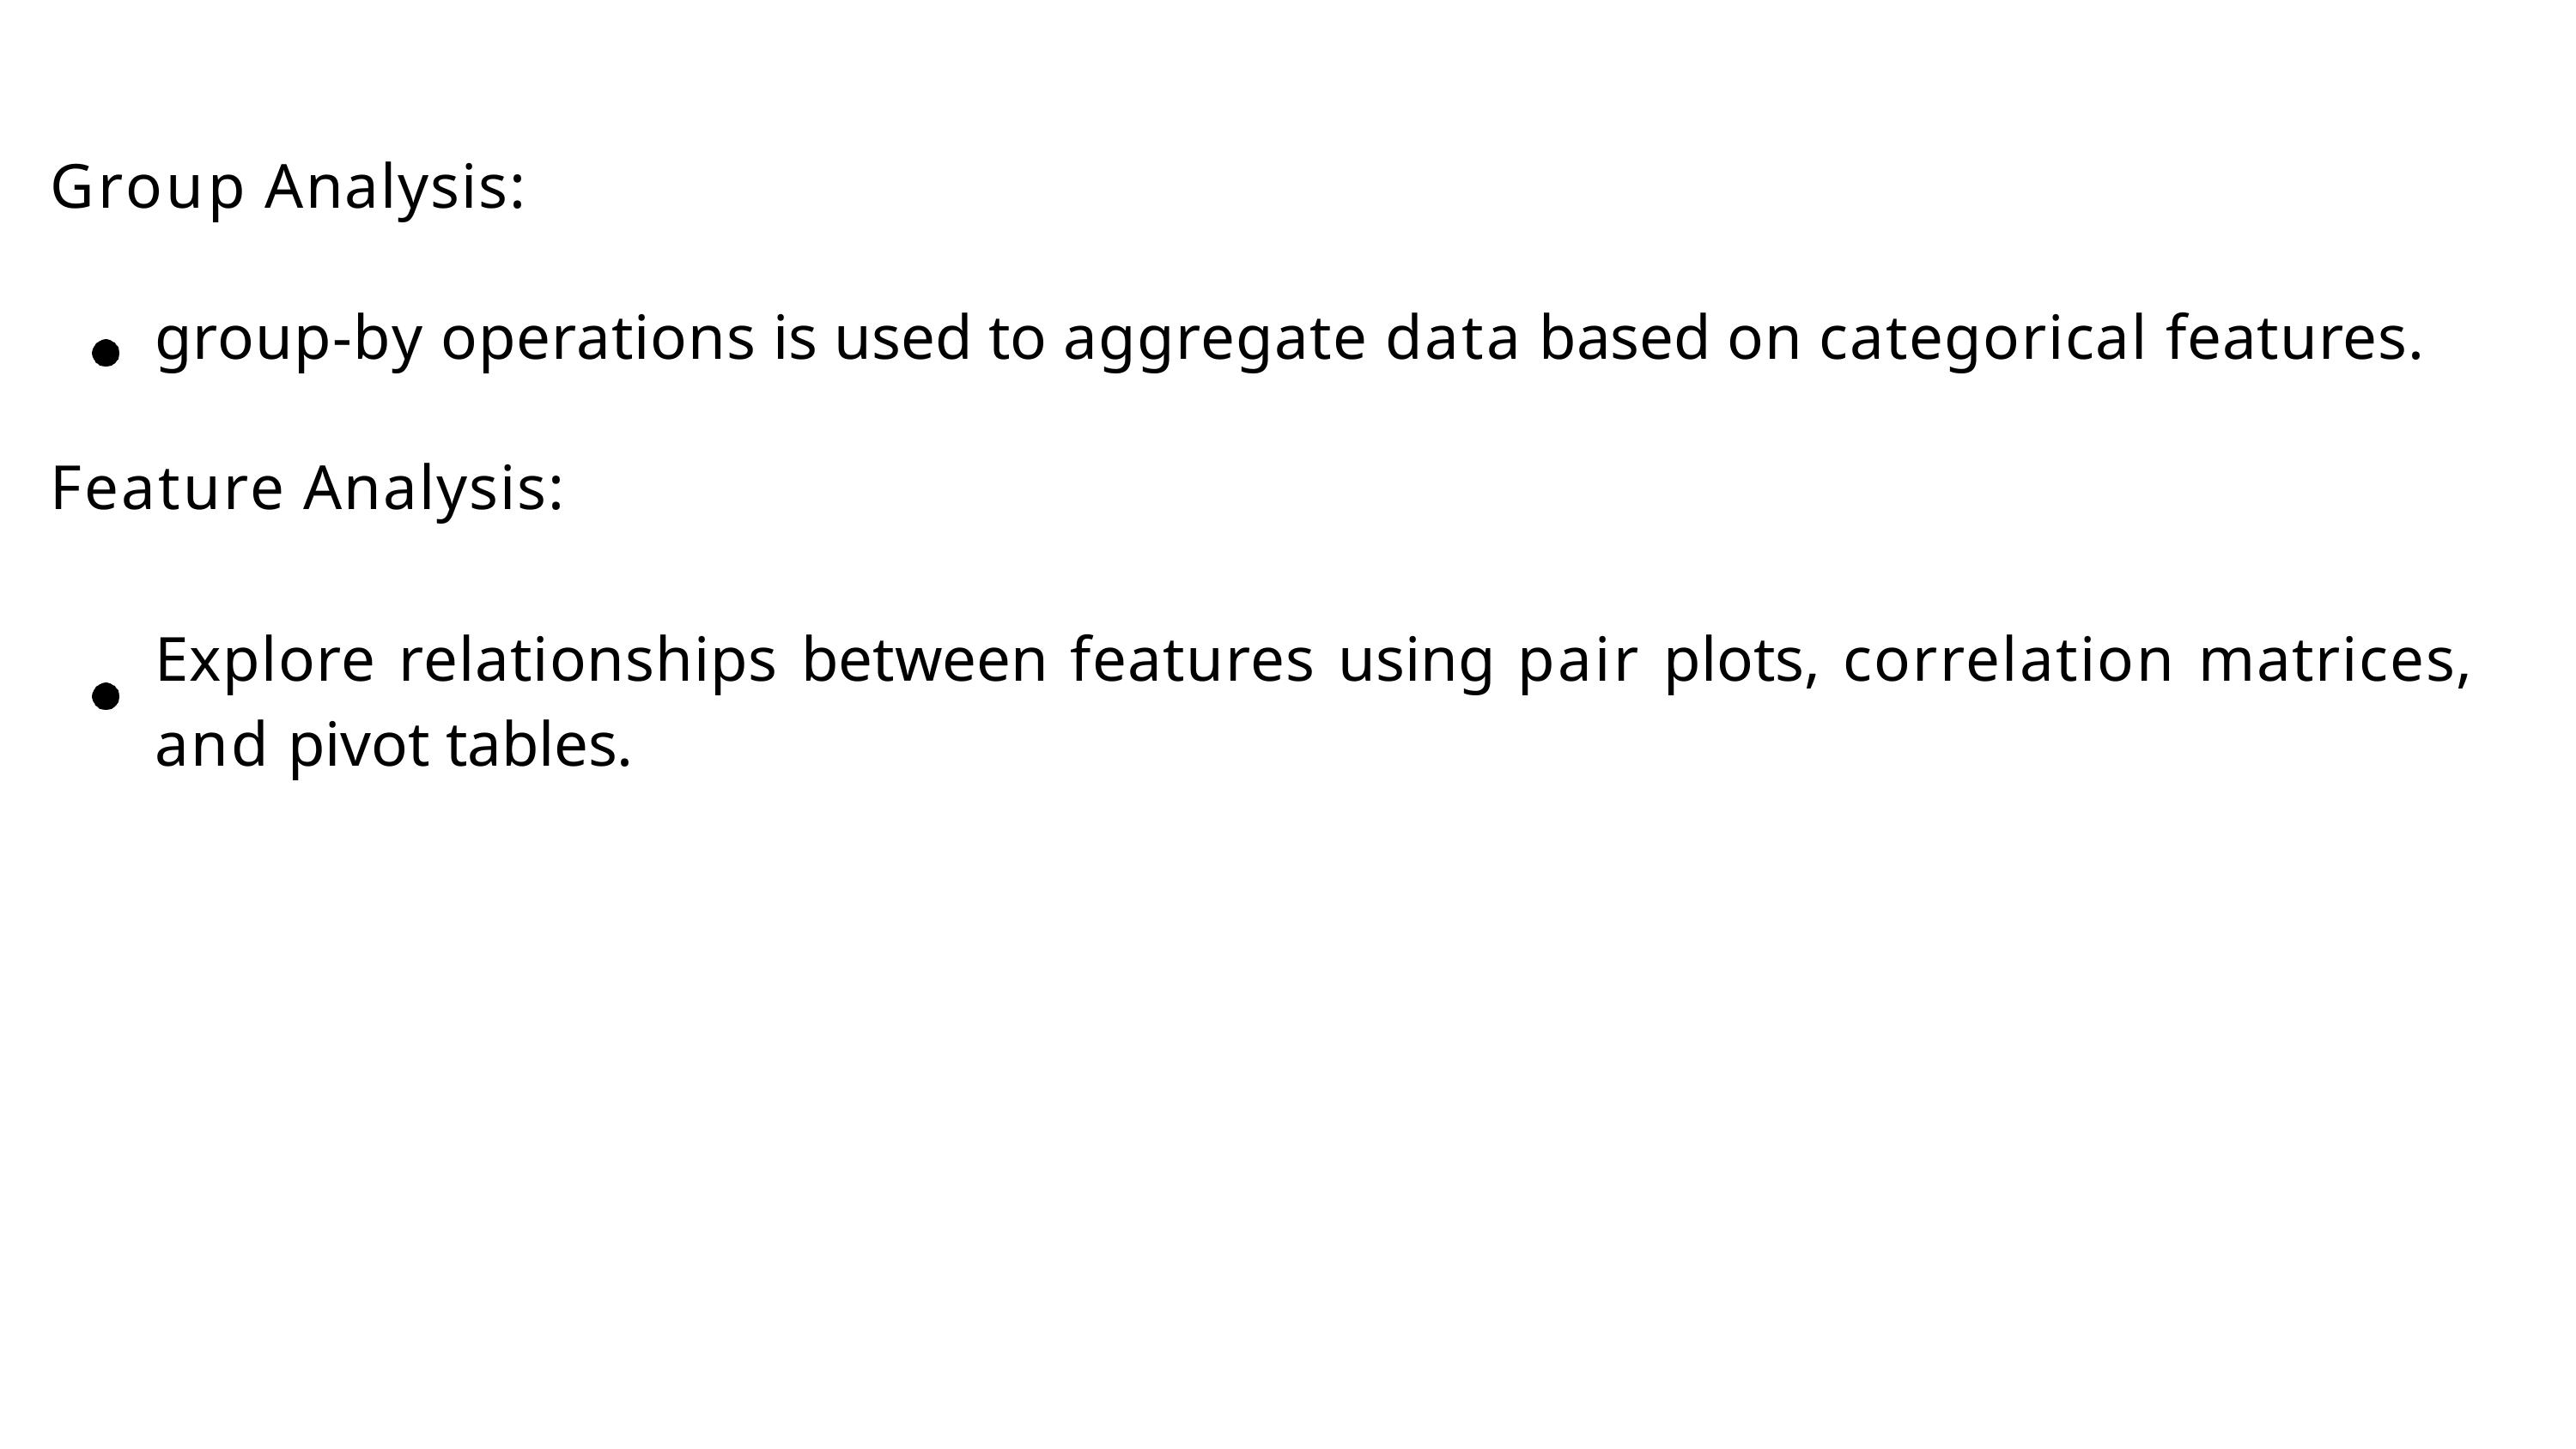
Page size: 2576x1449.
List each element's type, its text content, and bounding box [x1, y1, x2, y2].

picture [92, 339, 120, 367]
picture [92, 682, 120, 710]
text_box Group Analysis: group-by operations is used to aggregate data based on categorical features. Feature Analysis: Explore relationships between features using pair plots, correlation matrices, and pivot tables. [48, 144, 2576, 779]
